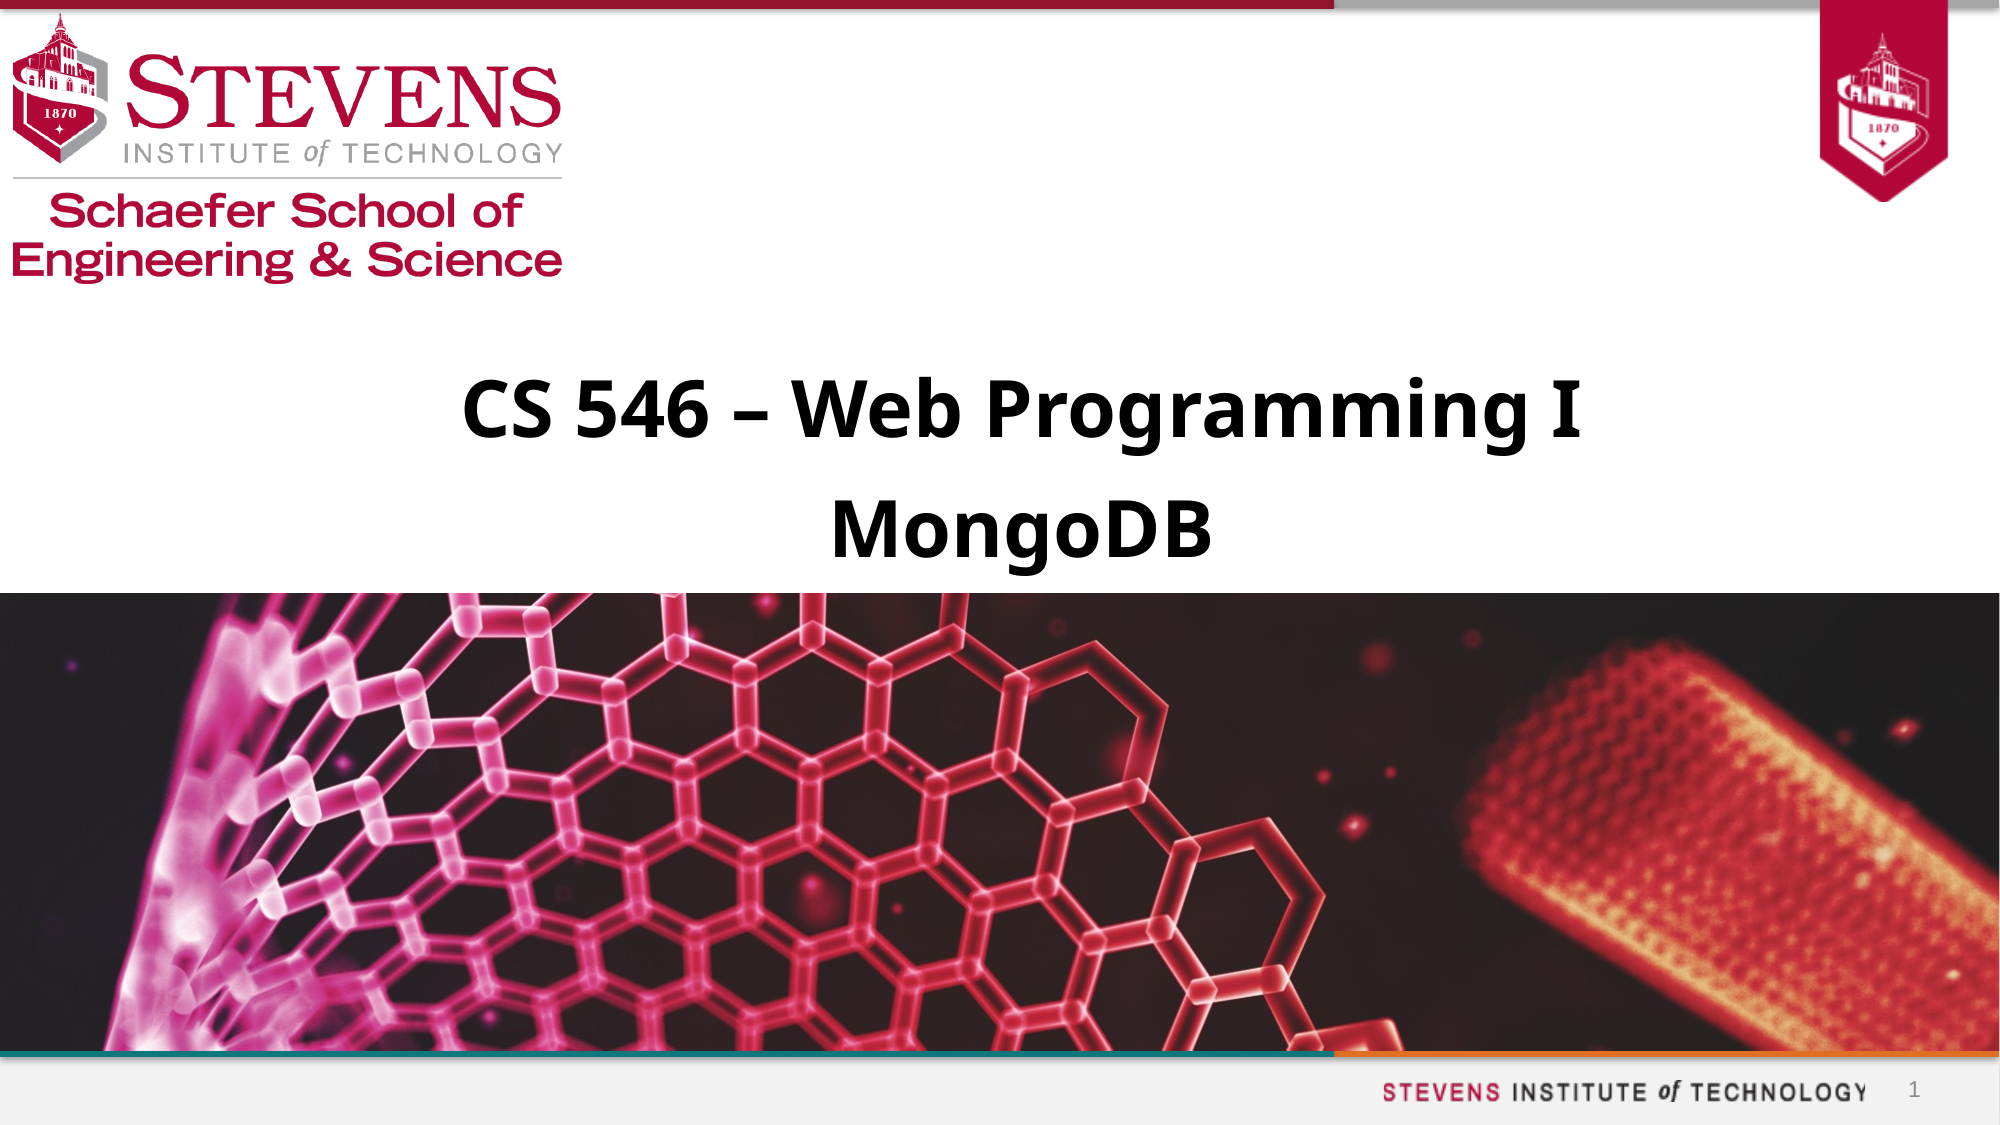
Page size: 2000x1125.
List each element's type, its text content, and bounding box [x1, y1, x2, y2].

picture [13, 13, 562, 284]
picture [0, 593, 2000, 1052]
slide_number 1 [1862, 1063, 1967, 1118]
list CS 546 – Web Programming I MongoDB [76, 350, 1967, 532]
